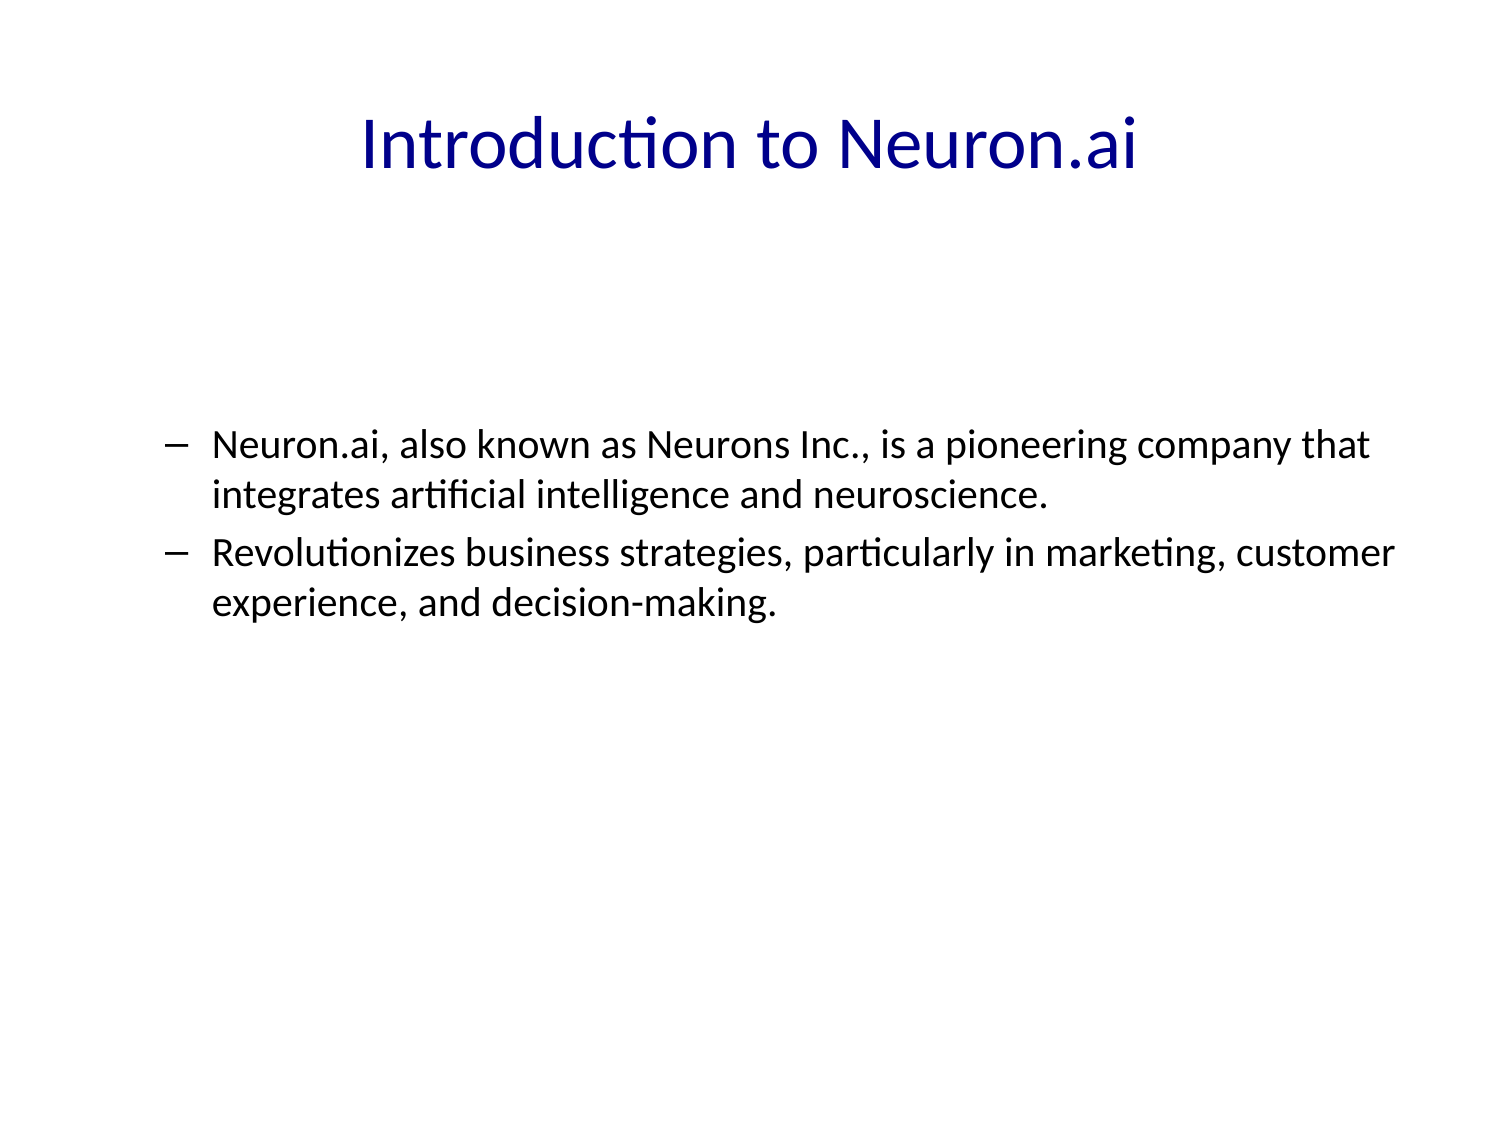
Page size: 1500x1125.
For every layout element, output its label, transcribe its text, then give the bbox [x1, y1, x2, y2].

list Neuron.ai, also known as Neurons Inc., is a pioneering company that integrates artificial intelligence and neuroscience. Revolutionizes business strategies, particularly in marketing, customer experience, and decision-making. [75, 262, 1425, 1005]
title Introduction to Neuron.ai [75, 45, 1425, 233]
